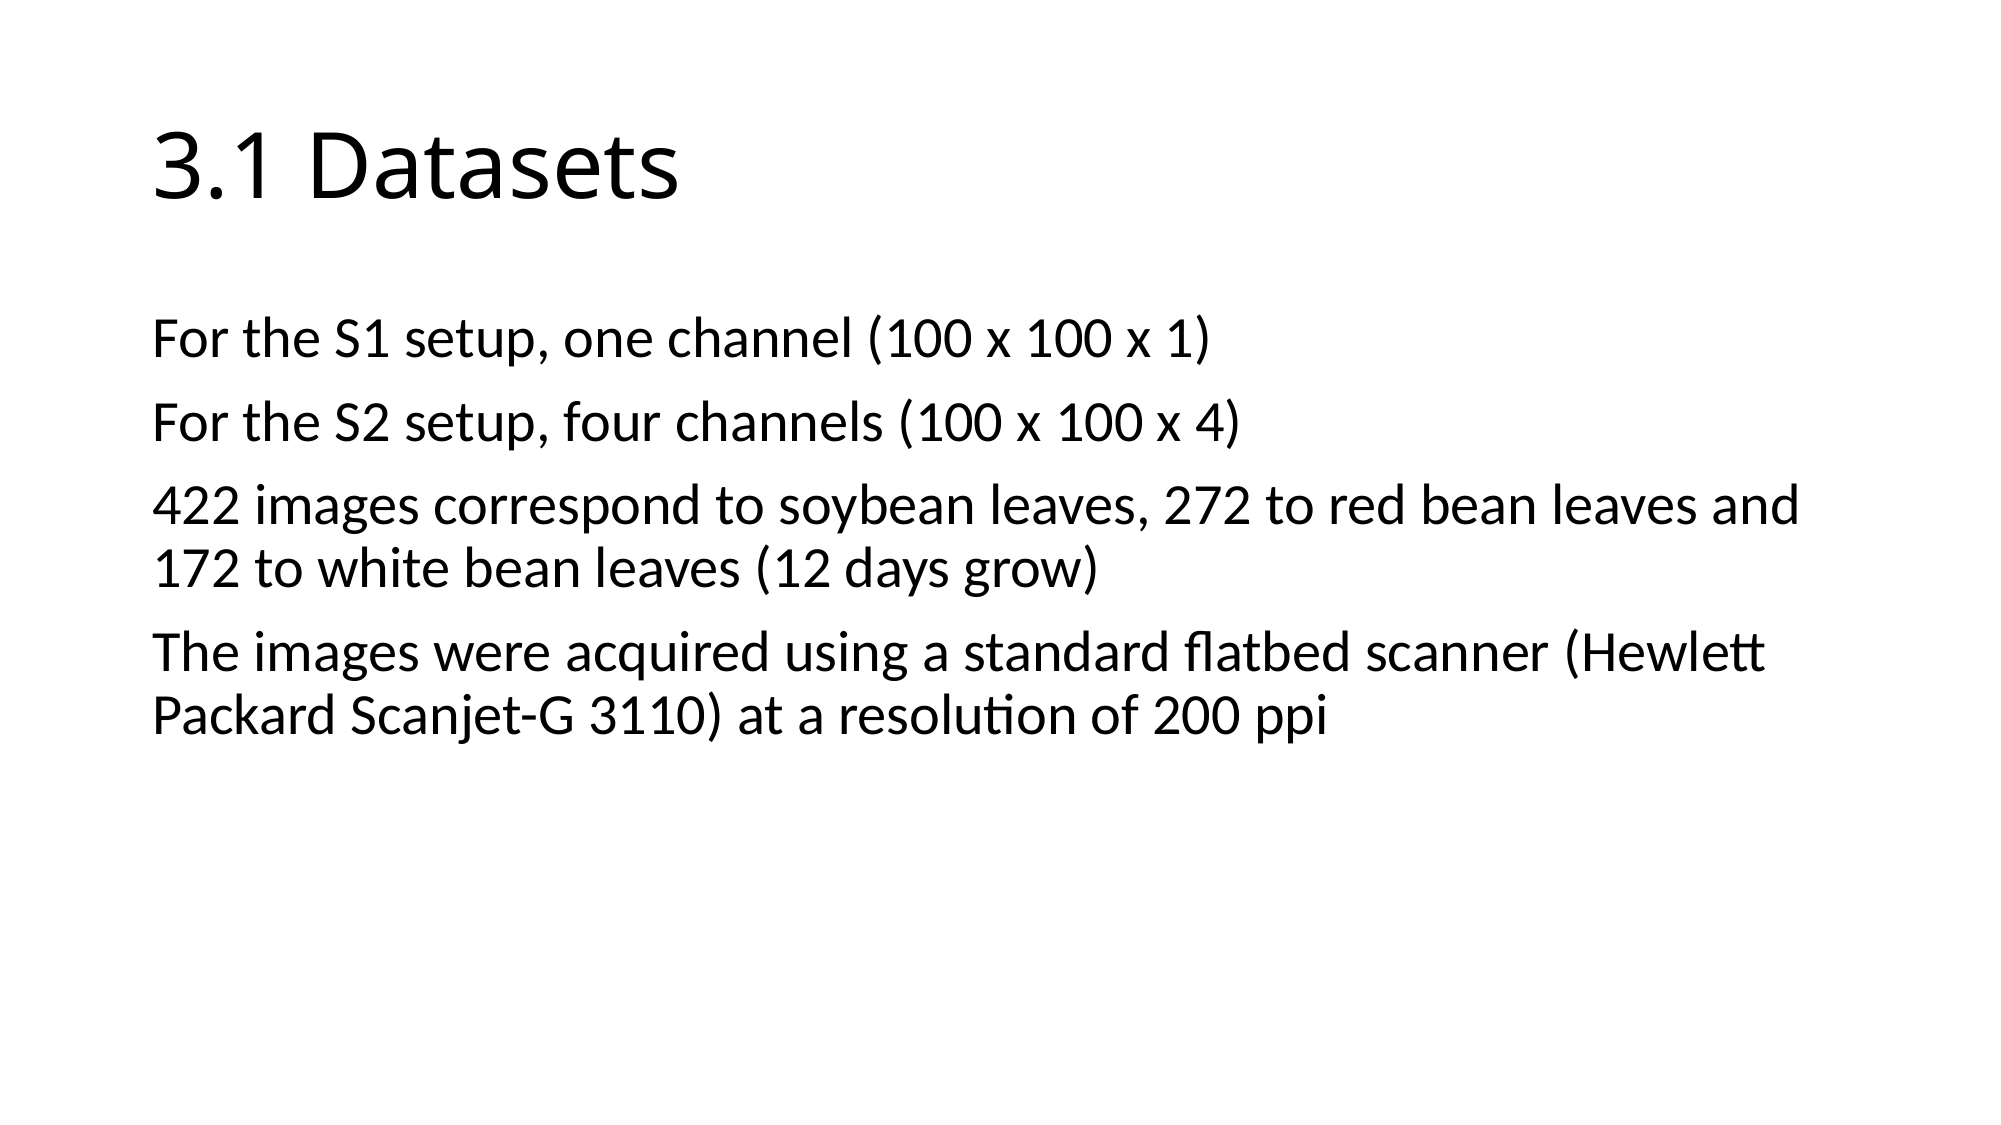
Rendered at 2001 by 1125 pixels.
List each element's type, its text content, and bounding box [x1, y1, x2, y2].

title 3.1 Datasets [137, 59, 1863, 278]
list For the S1 setup, one channel (100 x 100 x 1) For the S2 setup, four channels (100 x 100 x 4) 422 images correspond to soybean leaves, 272 to red bean leaves and 172 to white bean leaves (12 days grow) The images were acquired using a standard ﬂatbed scanner (Hewlett Packard Scanjet-G 3110) at a resolution of 200 ppi [137, 299, 1863, 1014]
